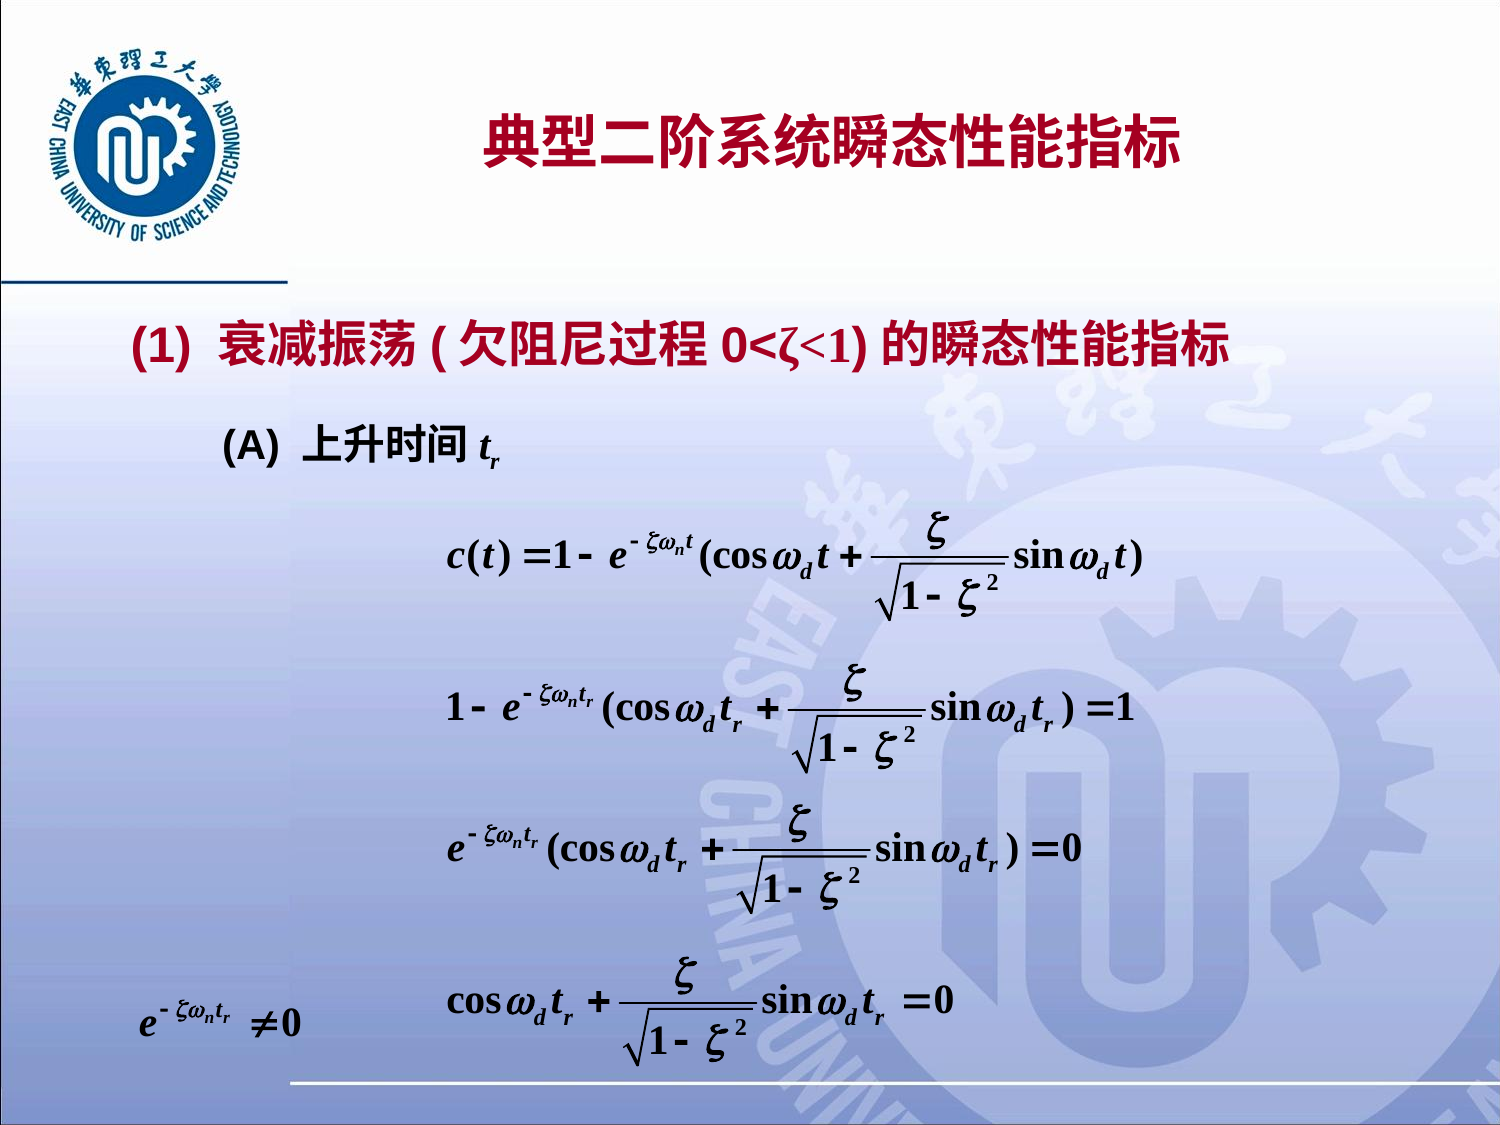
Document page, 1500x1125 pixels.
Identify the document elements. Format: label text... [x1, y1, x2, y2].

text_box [443, 796, 1086, 920]
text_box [443, 948, 957, 1073]
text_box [443, 503, 1147, 628]
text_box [443, 656, 1138, 780]
text_box (1) 衰减振荡(欠阻尼过程0<ζ<1)的瞬态性能指标 [115, 304, 1246, 380]
title 典型二阶系统瞬态性能指标 [234, 46, 1430, 235]
text_box (A) 上升时间tr [207, 410, 515, 482]
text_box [135, 992, 305, 1044]
picture [0, 0, 1500, 1125]
